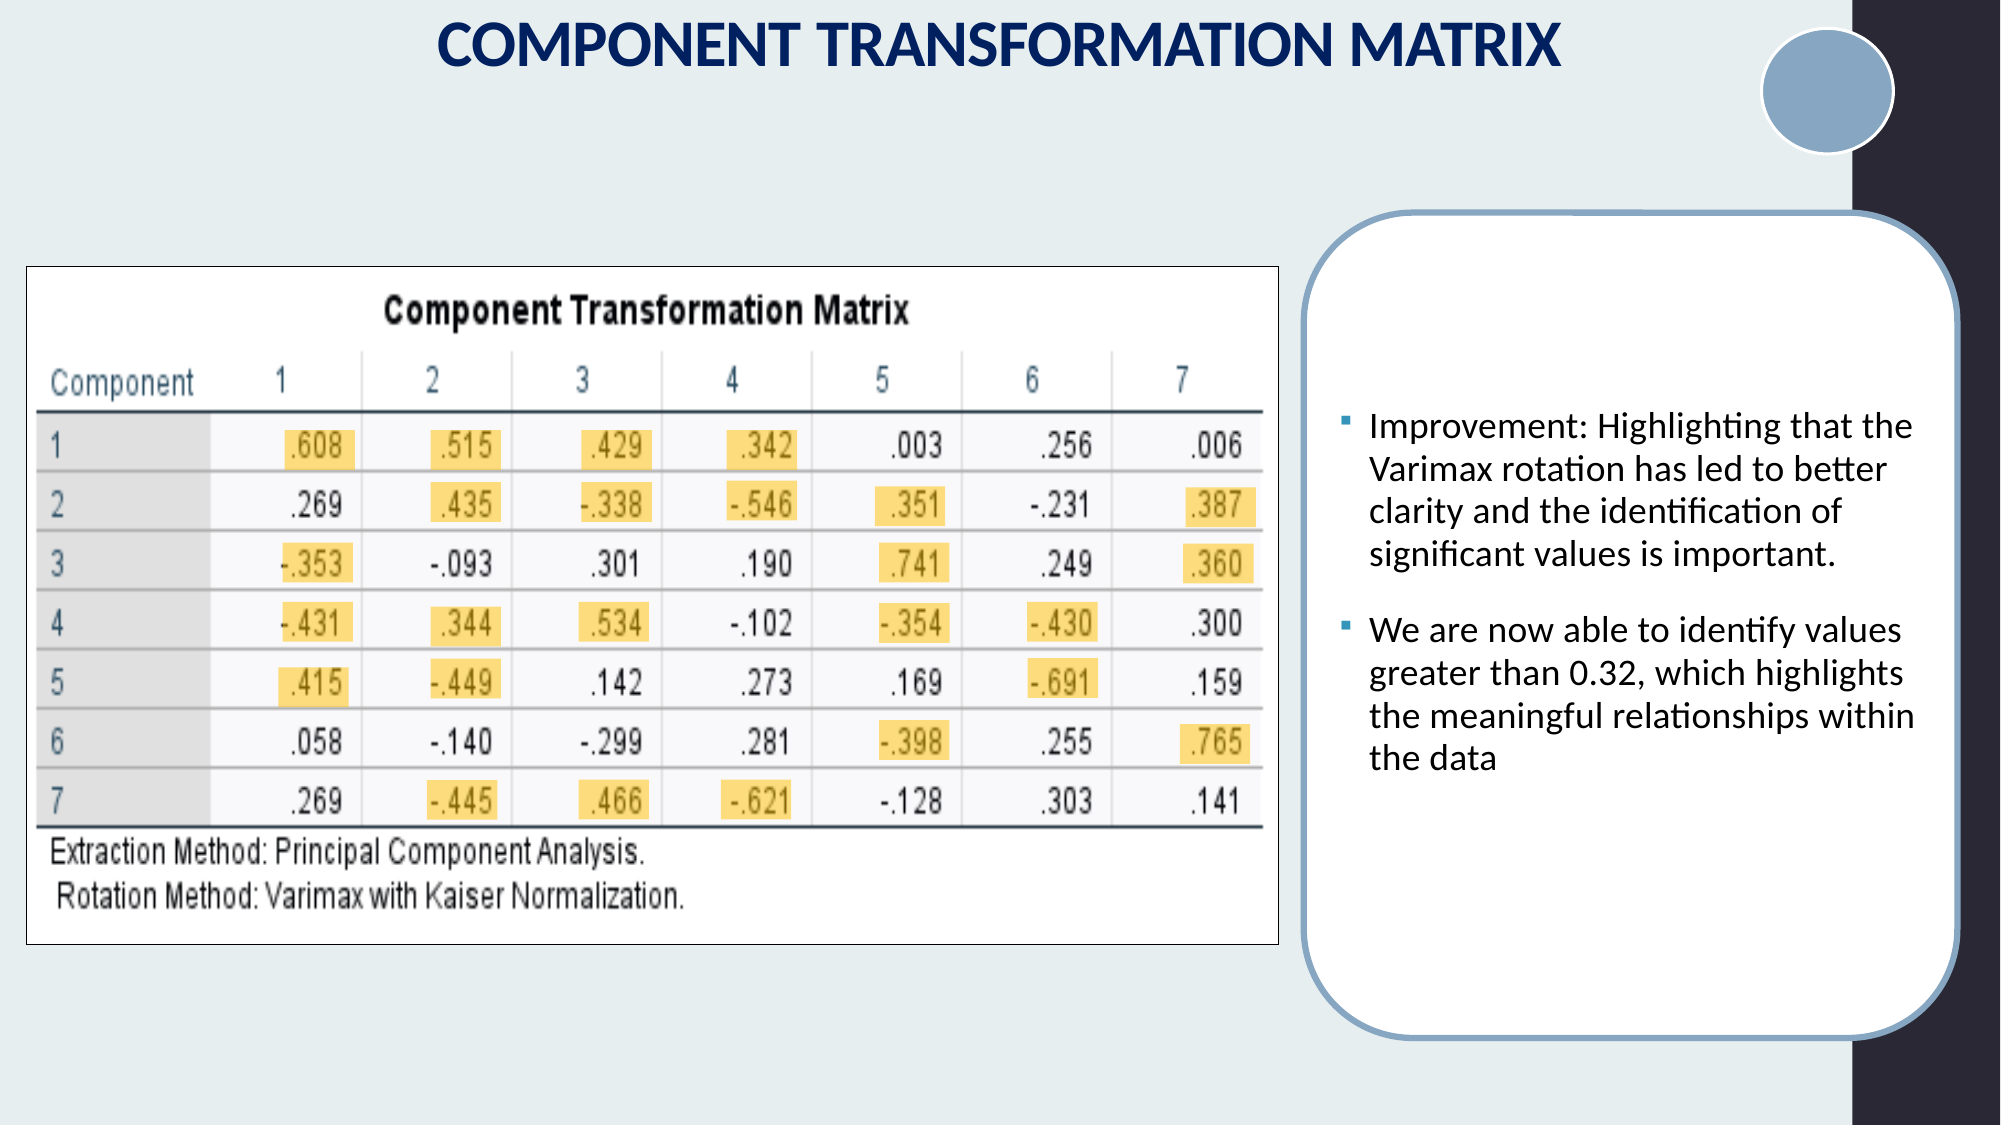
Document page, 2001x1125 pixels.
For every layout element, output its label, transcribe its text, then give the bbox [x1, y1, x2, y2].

text_box [1760, 27, 1895, 156]
title Component Transformation Matrix [0, 0, 2000, 89]
text_box [1302, 211, 1959, 1040]
text_box Improvement: Highlighting that the Varimax rotation has led to better clarity and the identification of significant values is important. We are now able to identify values greater than 0.32, which highlights the meaningful relationships within the data [1324, 397, 1937, 881]
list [26, 266, 1279, 945]
